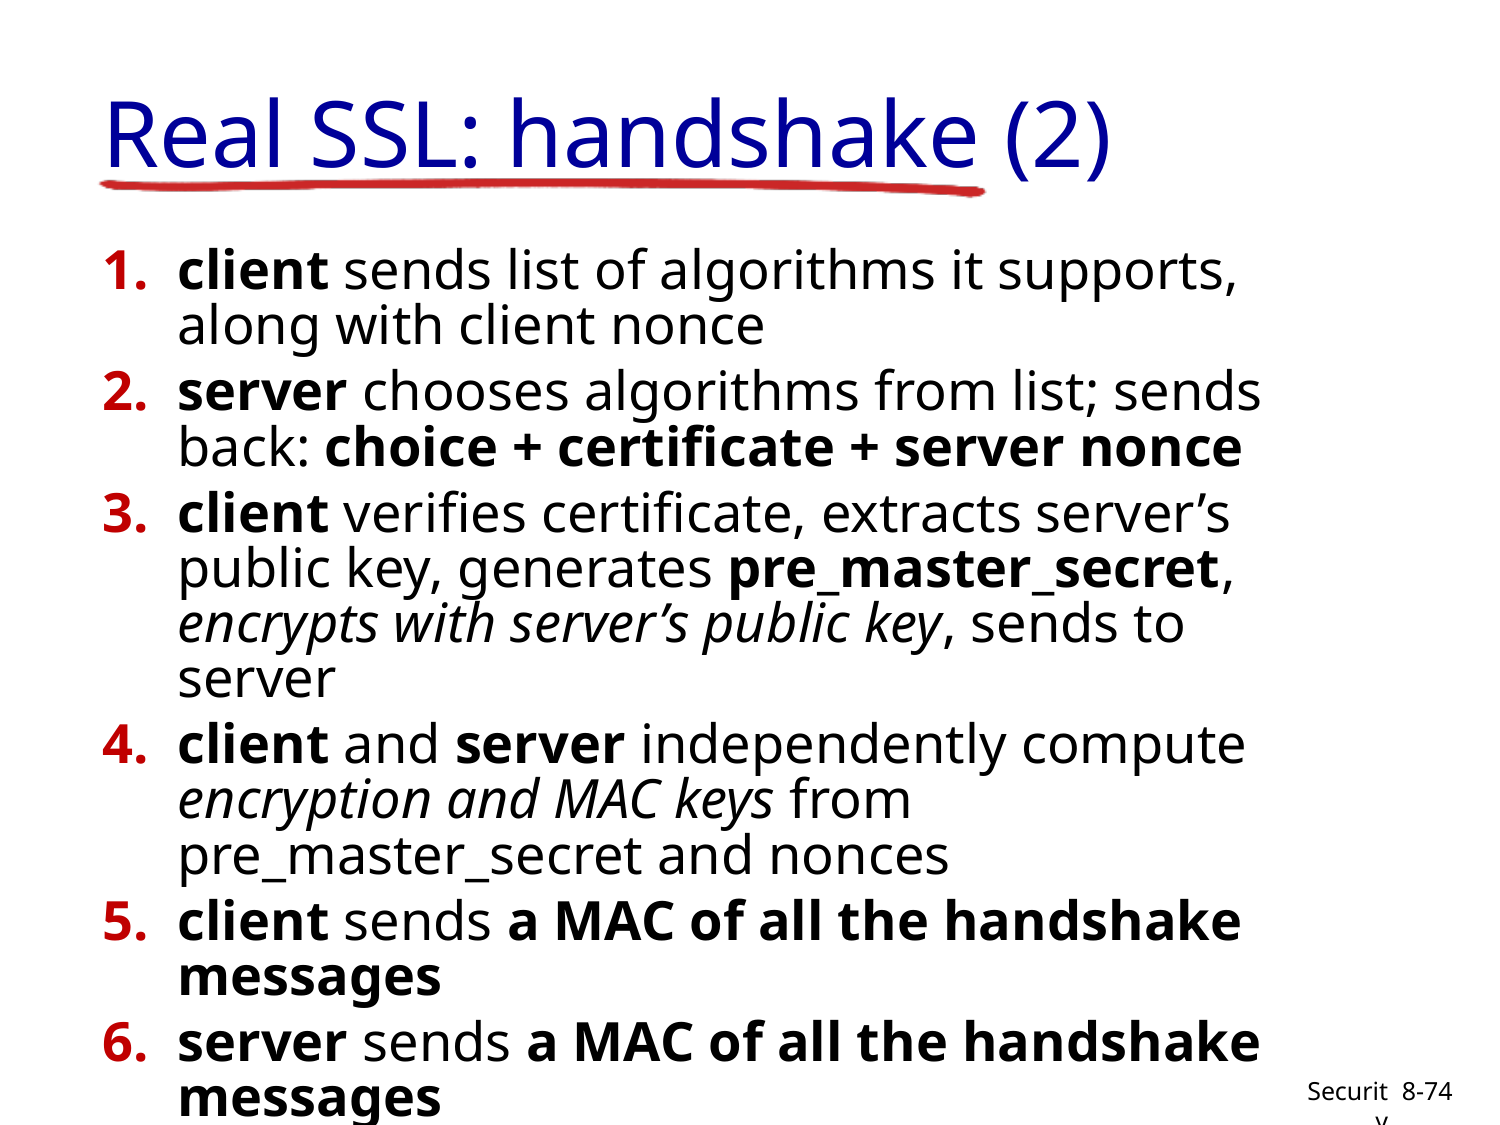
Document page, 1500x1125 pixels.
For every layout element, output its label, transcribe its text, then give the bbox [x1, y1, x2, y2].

footer Security [1284, 1067, 1403, 1110]
list client sends list of algorithms it supports, along with client nonce server chooses algorithms from list; sends back: choice + certificate + server nonce client verifies certificate, extracts server’s public key, generates pre_master_secret, encrypts with server’s public key, sends to server client and server independently compute encryption and MAC keys from pre_master_secret and nonces client sends a MAC of all the handshake messages server sends a MAC of all the handshake messages [87, 237, 1363, 1001]
title Real SSL: handshake (2) [87, 37, 1363, 225]
text_box 8-74 [1387, 1068, 1500, 1113]
picture [94, 174, 996, 204]
